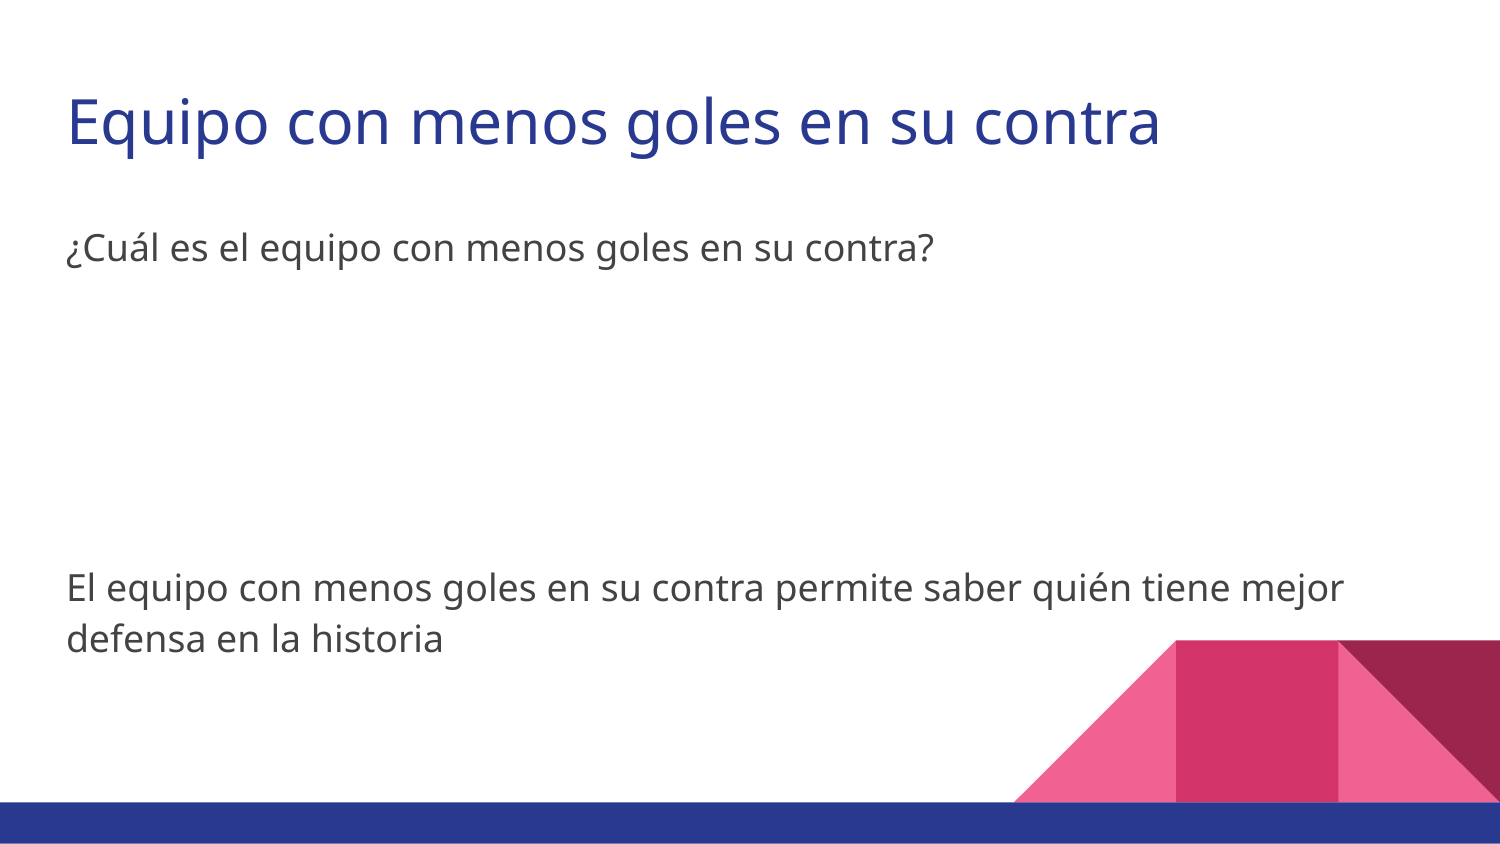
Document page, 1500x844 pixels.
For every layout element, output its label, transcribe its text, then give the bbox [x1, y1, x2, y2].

list ¿Cuál es el equipo con menos goles en su contra? El equipo con menos goles en su contra permite saber quién tiene mejor defensa en la historia [51, 201, 1449, 750]
title Equipo con menos goles en su contra [51, 67, 1449, 167]
